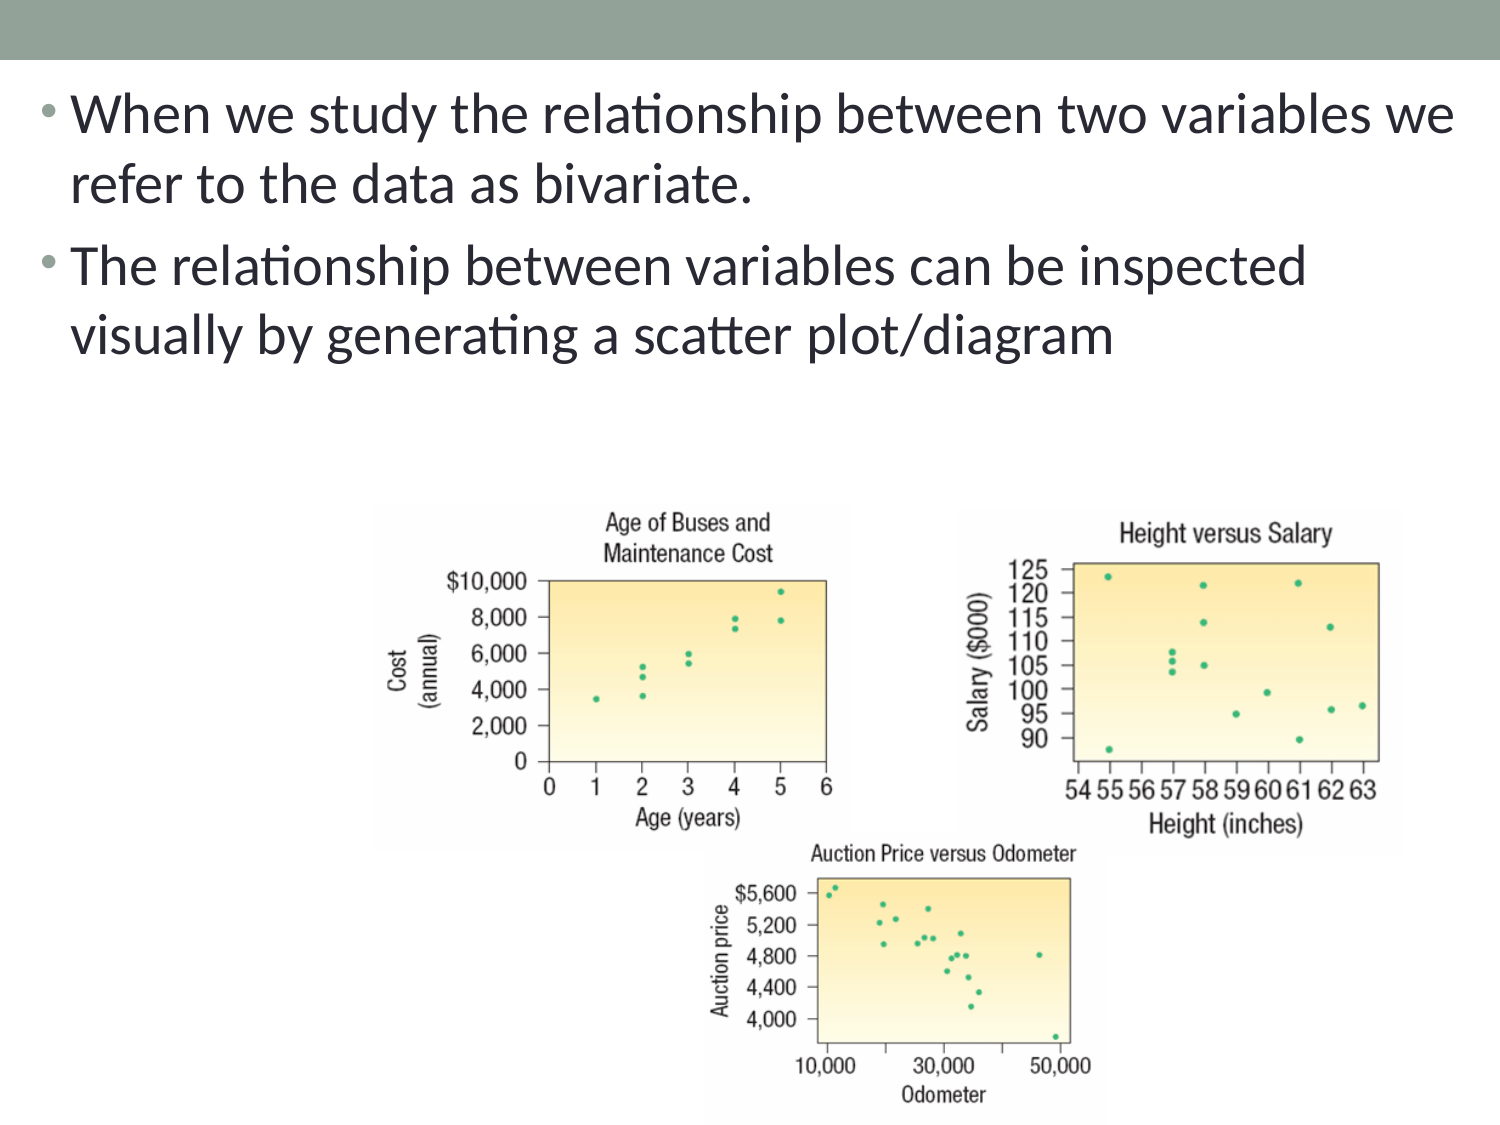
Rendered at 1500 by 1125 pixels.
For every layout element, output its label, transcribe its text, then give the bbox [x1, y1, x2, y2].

picture [374, 503, 1403, 1125]
list When we study the relationship between two variables we refer to the data as bivariate. The relationship between variables can be inspected visually by generating a scatter plot/diagram [25, 67, 1500, 975]
text_box [112, 99, 1413, 250]
